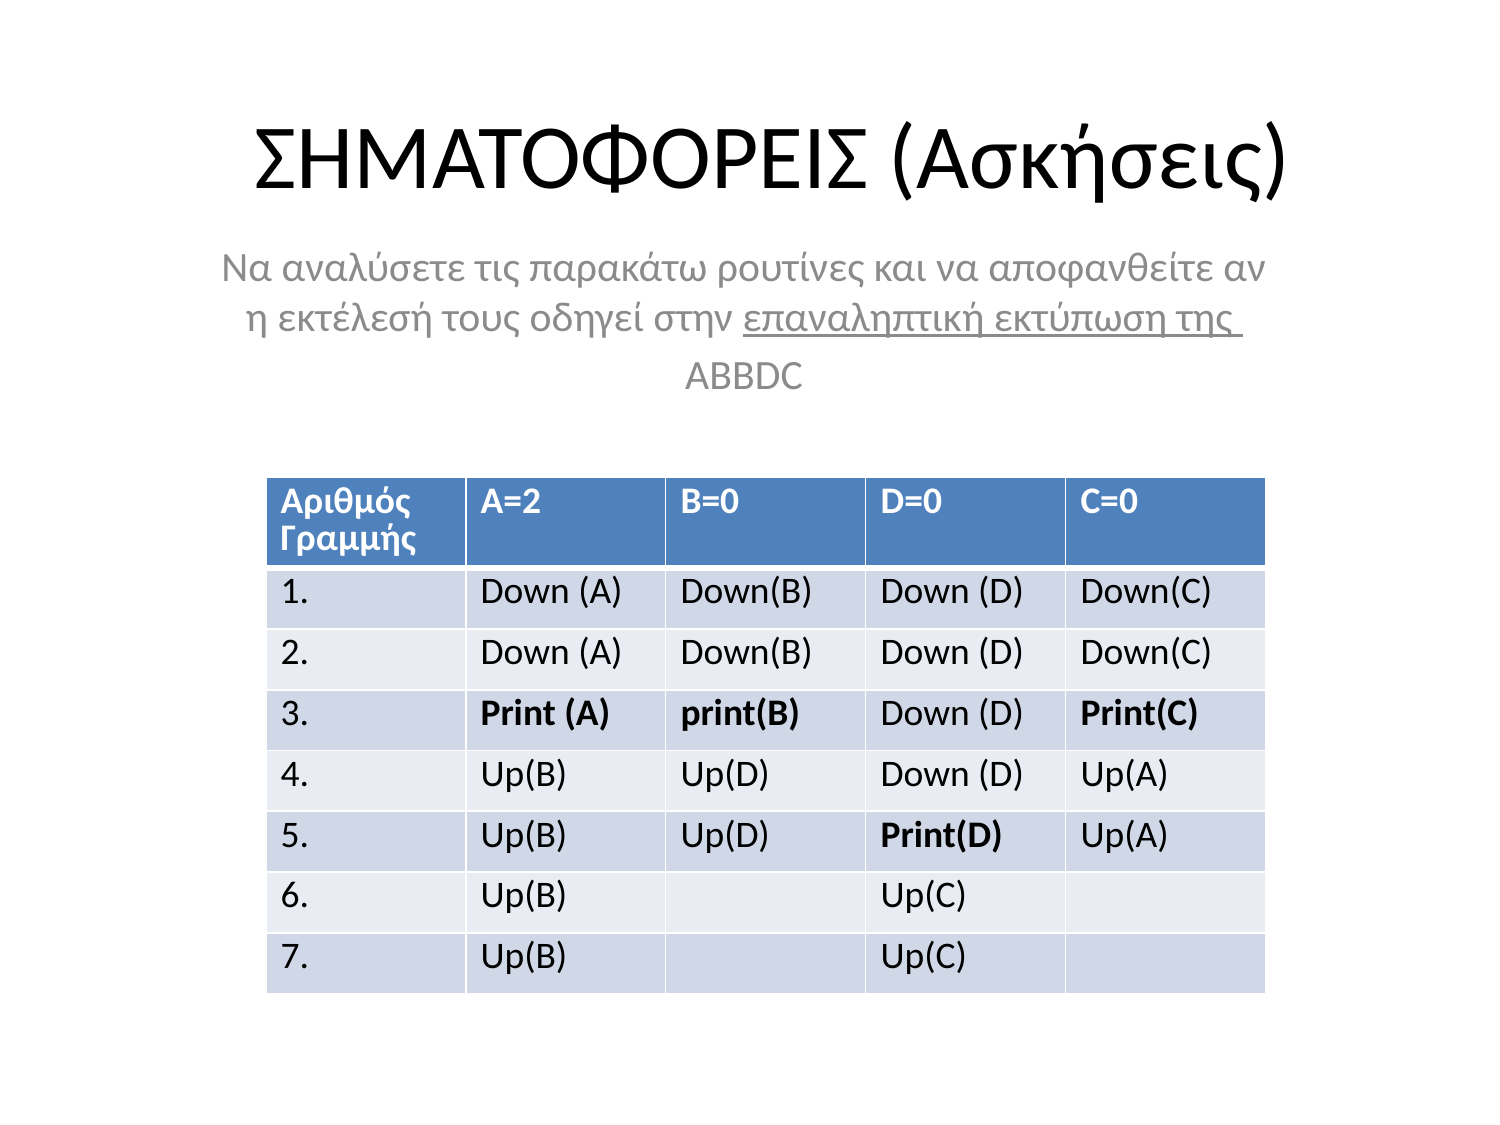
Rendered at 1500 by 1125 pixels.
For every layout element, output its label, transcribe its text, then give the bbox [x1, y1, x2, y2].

table_cell 7. [267, 934, 465, 993]
table_cell Down (A) [467, 630, 665, 689]
table_cell [1066, 873, 1265, 932]
table_cell Down (D) [866, 691, 1065, 750]
table_cell Up(B) [467, 751, 665, 810]
table_cell Up(B) [467, 934, 665, 993]
table_cell [1066, 934, 1265, 993]
table_cell Up(C) [866, 873, 1065, 932]
table_cell [666, 934, 865, 993]
table_cell Down(C) [1066, 571, 1265, 628]
table_cell Up(A) [1066, 751, 1265, 810]
table_cell 6. [267, 873, 465, 932]
table_header Αριθμός Γραμμής [267, 478, 465, 565]
table_cell Down (D) [866, 571, 1065, 628]
table_cell Up(D) [666, 812, 865, 871]
table_cell print(B) [666, 691, 865, 750]
table_header D=0 [866, 478, 1065, 565]
table_cell Down (D) [866, 751, 1065, 810]
table_cell Down (D) [866, 630, 1065, 689]
table_cell Up(C) [866, 934, 1065, 993]
table_cell Down(B) [666, 571, 865, 628]
table_cell 4. [267, 751, 465, 810]
table_header A=2 [467, 478, 665, 565]
table_cell Up(B) [467, 873, 665, 932]
table_cell Up(A) [1066, 812, 1265, 871]
table_cell Print (A) [467, 691, 665, 750]
table_cell Down (A) [467, 571, 665, 628]
table_cell Print(C) [1066, 691, 1265, 750]
table_cell Down(C) [1066, 630, 1265, 689]
table_header B=0 [666, 478, 865, 565]
table_cell Print(D) [866, 812, 1065, 871]
table_cell Up(B) [467, 812, 665, 871]
table_cell 2. [267, 630, 465, 689]
table_header C=0 [1066, 478, 1265, 565]
table_cell 1. [267, 571, 465, 628]
subtitle Να αναλύσετε τις παρακάτω ρουτίνες και να αποφανθείτε αν η εκτέλεσή τους οδηγεί στην επαναληπτική εκτύπωση της ABBDC [194, 231, 1294, 520]
table_cell Up(D) [666, 751, 865, 810]
table_cell [666, 873, 865, 932]
table_cell Down(B) [666, 630, 865, 689]
table_cell 5. [267, 812, 465, 871]
table_cell 3. [267, 691, 465, 750]
title ΣΗΜΑΤΟΦΟΡΕΙΣ (Ασκήσεις) [135, 30, 1411, 273]
